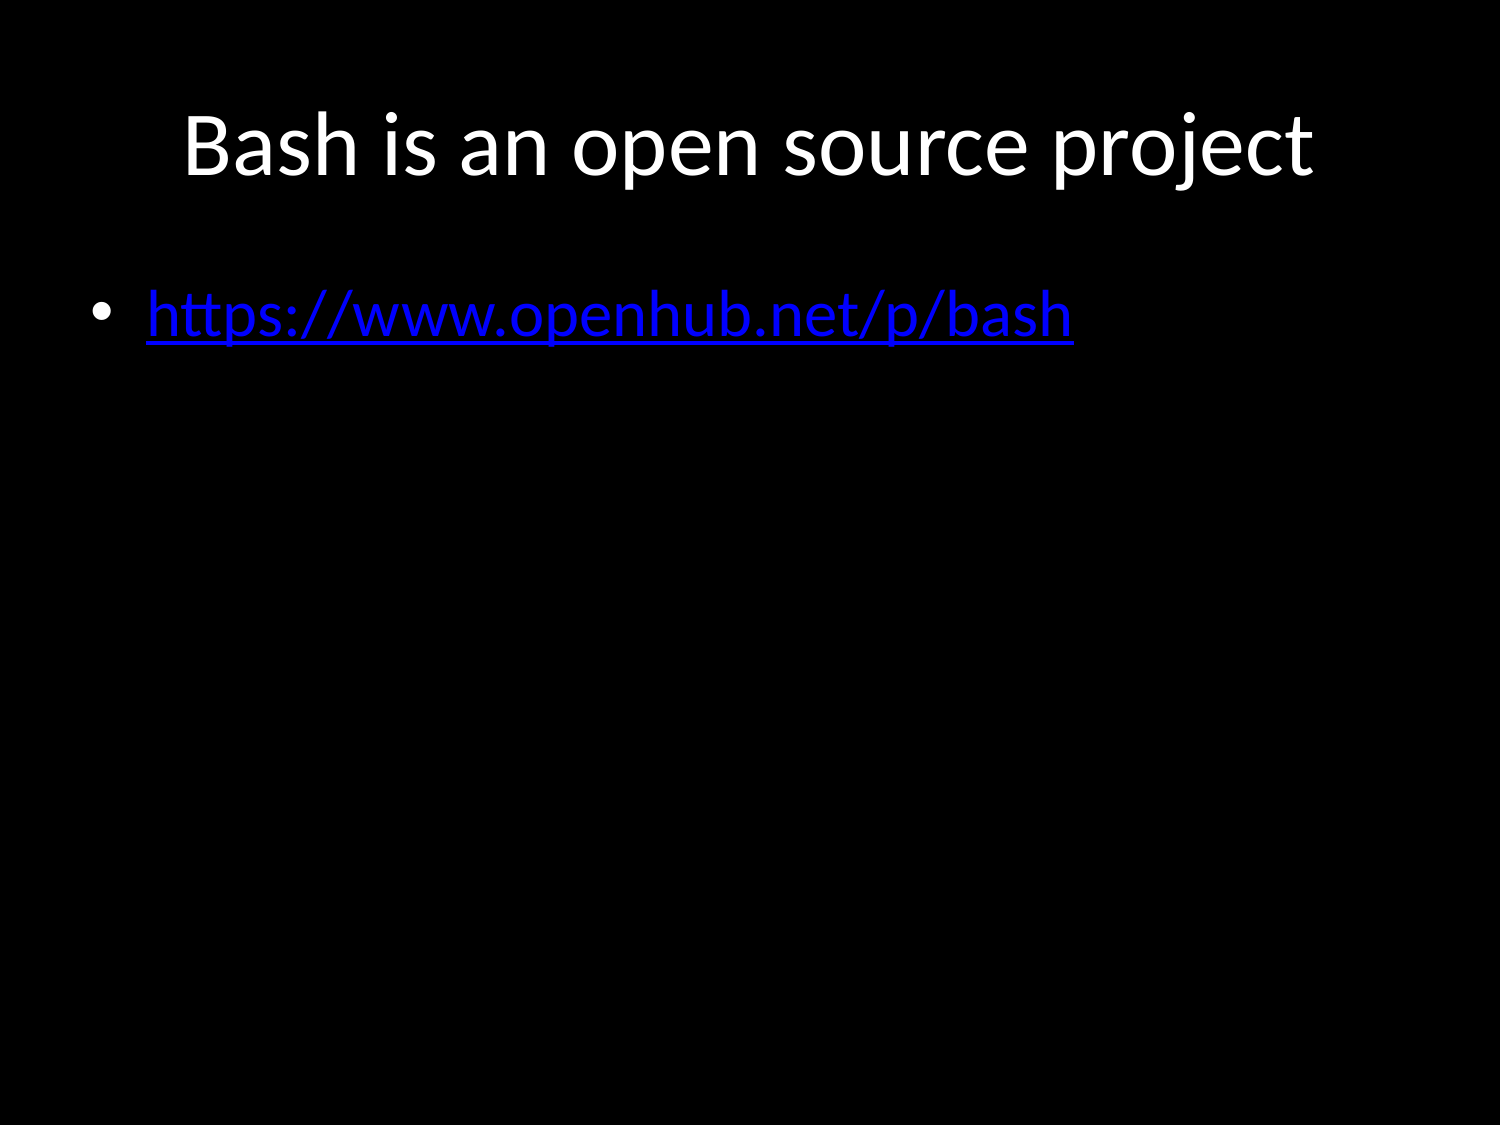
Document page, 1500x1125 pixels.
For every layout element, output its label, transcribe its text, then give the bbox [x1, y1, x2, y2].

list https://www.openhub.net/p/bash [75, 262, 1425, 1005]
title Bash is an open source project [75, 45, 1425, 233]
